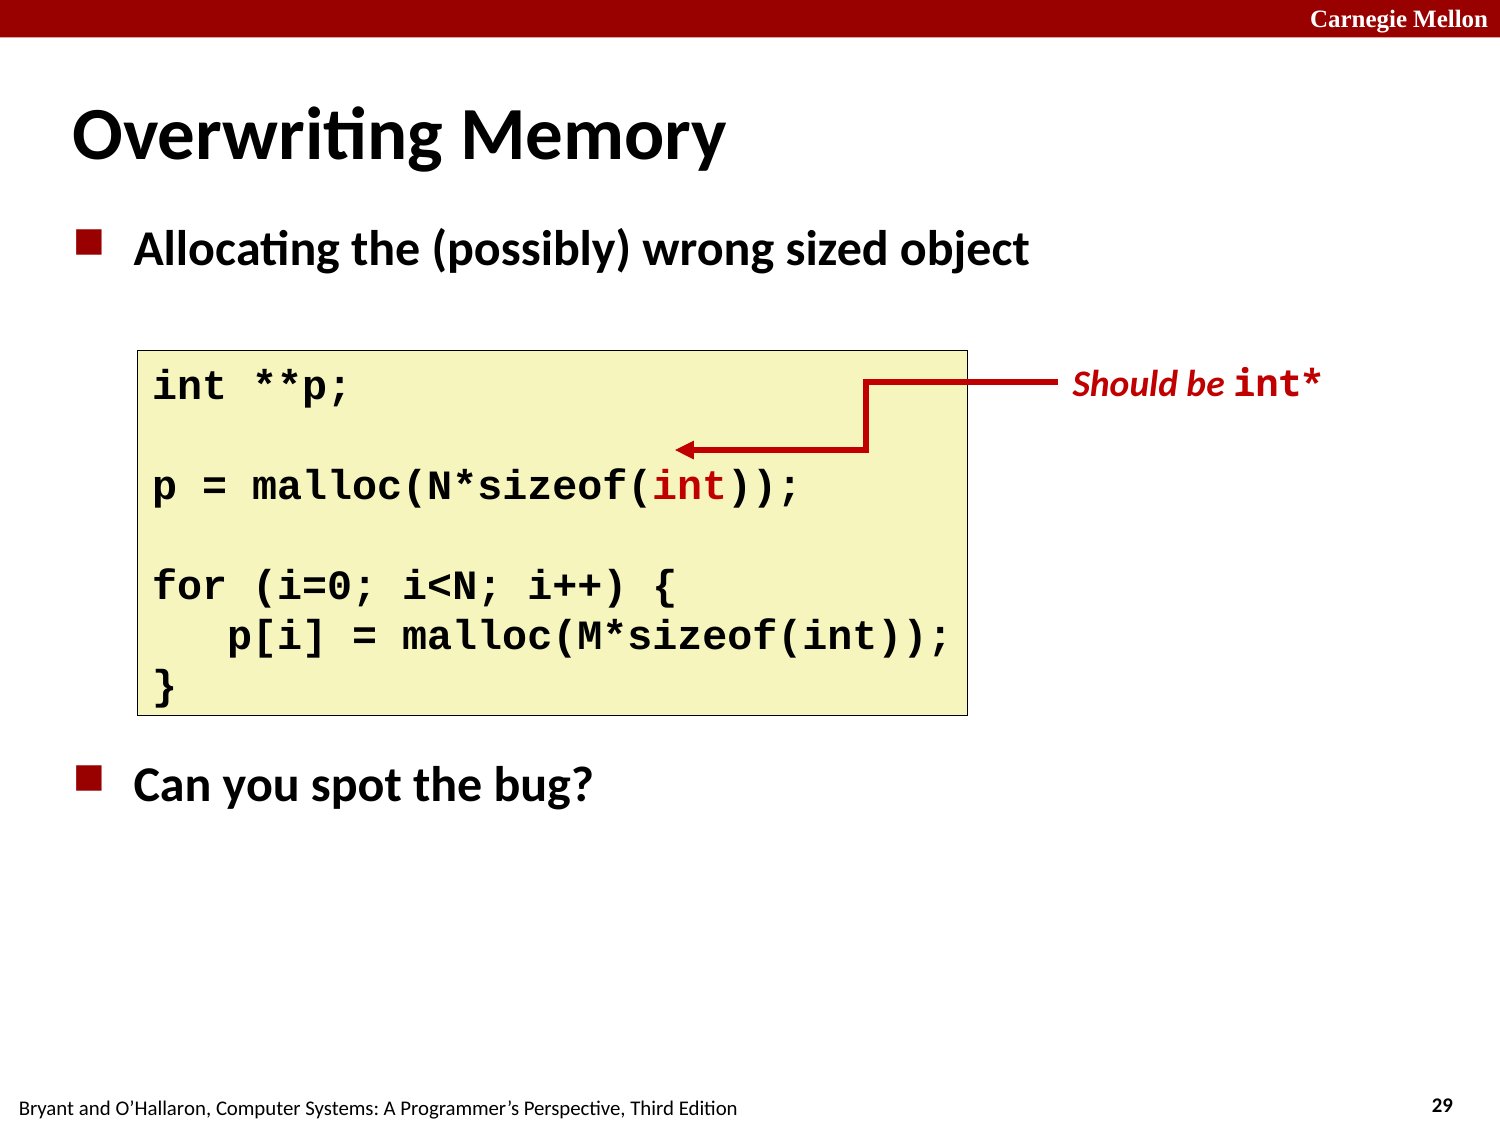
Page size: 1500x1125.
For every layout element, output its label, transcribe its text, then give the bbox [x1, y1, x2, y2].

text_box Should be int* [1057, 351, 1339, 412]
title Overwriting Memory [57, 71, 1488, 201]
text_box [674, 381, 1061, 451]
list Allocating the (possibly) wrong sized object Can you spot the bug? [61, 212, 1426, 1070]
text_box int **p; p = malloc(N*sizeof(int)); for (i=0; i<N; i++) { p[i] = malloc(M*sizeof(int)); } [137, 350, 967, 716]
